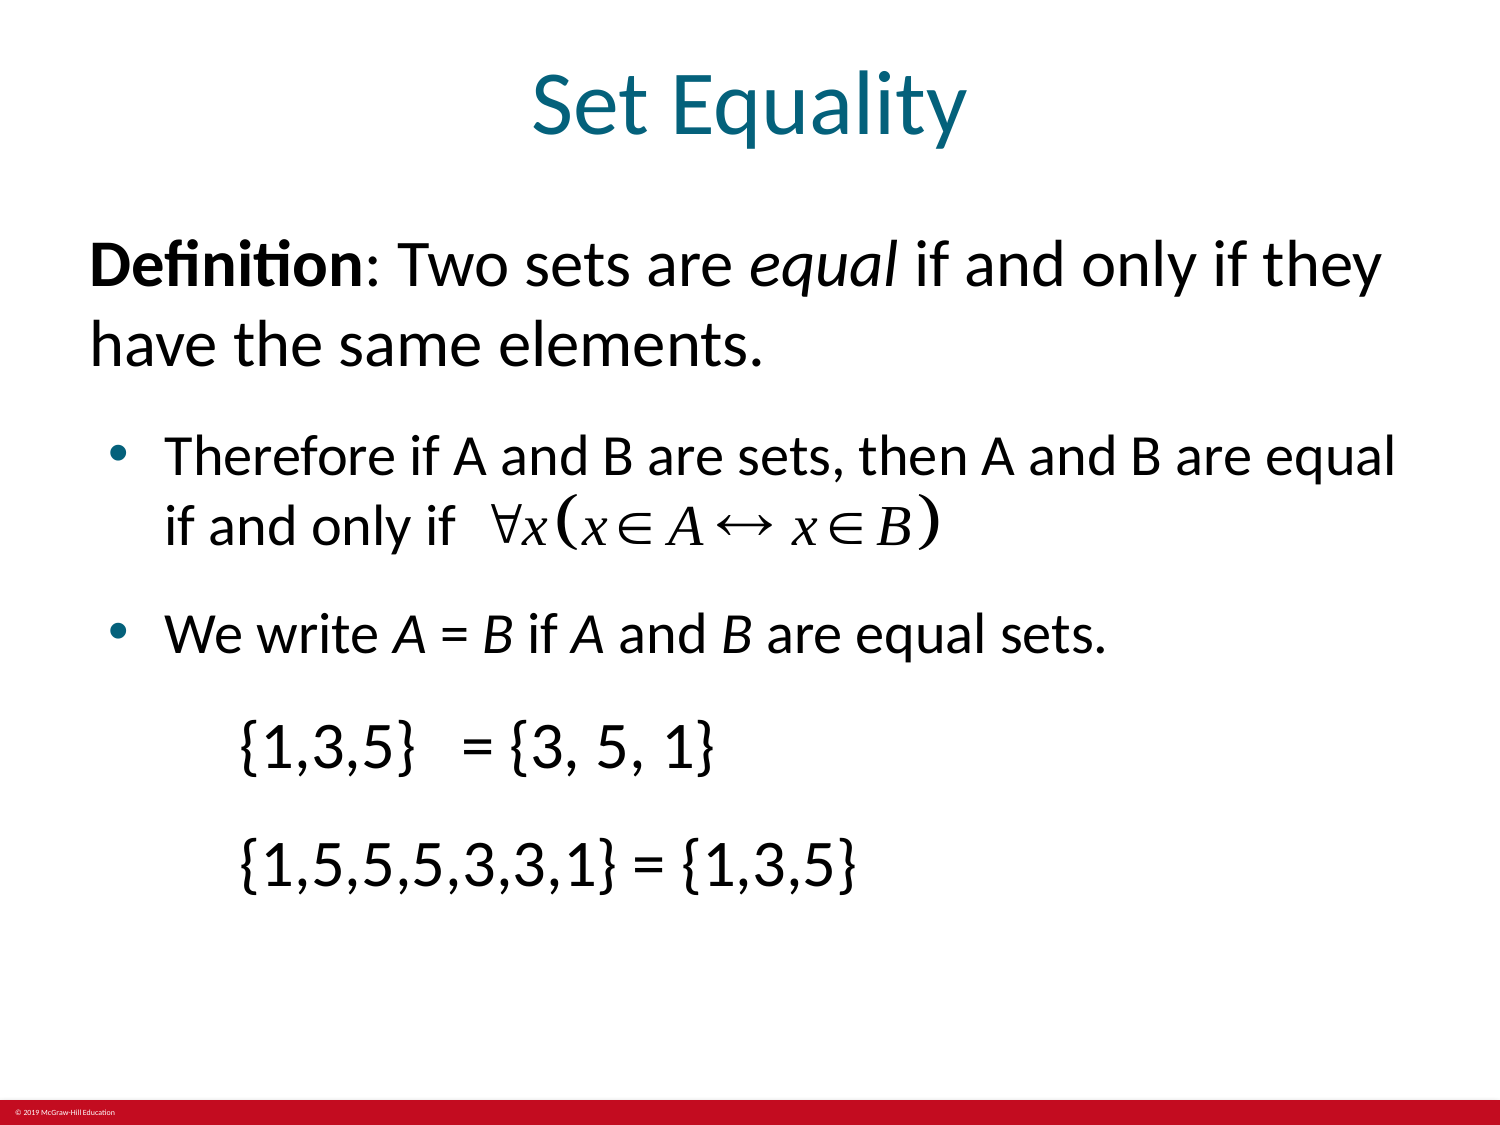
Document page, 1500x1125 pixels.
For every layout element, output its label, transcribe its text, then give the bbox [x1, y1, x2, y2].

list Definition: Two sets are equal if and only if they have the same elements. Therefore if A and B are sets, then A and B are equal if and only if [75, 212, 1425, 587]
list We write A = B if A and B are equal sets. {1,3,5} = {3, 5, 1} {1,5,5,5,3,3,1} = {1,3,5} [75, 587, 1425, 913]
title Set Equality [0, 0, 1500, 195]
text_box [474, 481, 944, 579]
